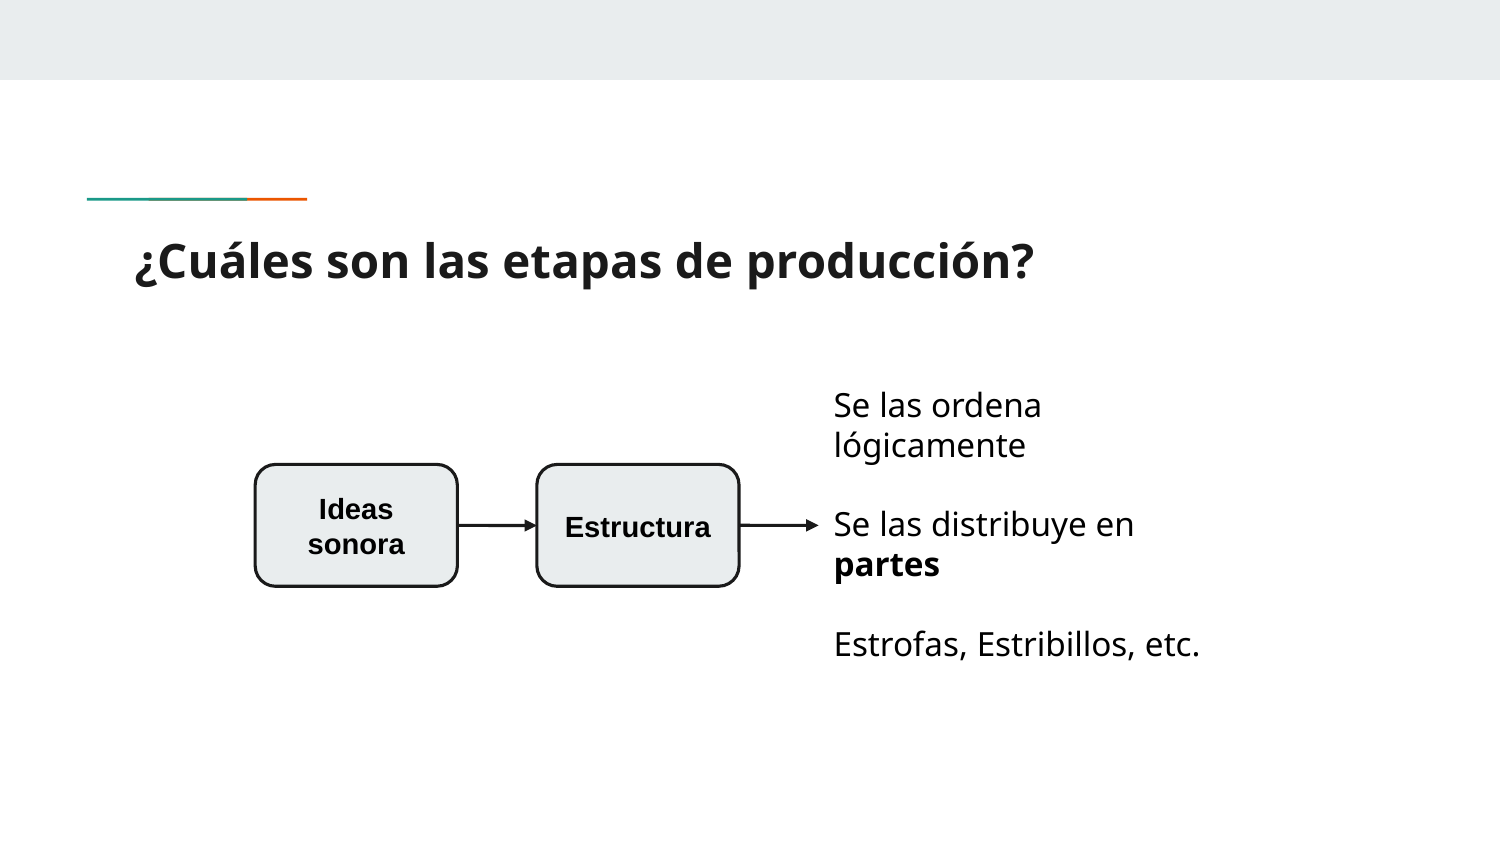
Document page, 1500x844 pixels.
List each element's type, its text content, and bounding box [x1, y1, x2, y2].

title ¿Cuáles son las etapas de producción? [119, 216, 1381, 305]
text_box Ideas sonora [255, 464, 458, 587]
text_box Estructura [536, 464, 740, 587]
text_box Se las ordena lógicamente Se las distribuye en partes Estrofas, Estribillos, etc. [818, 368, 1246, 679]
